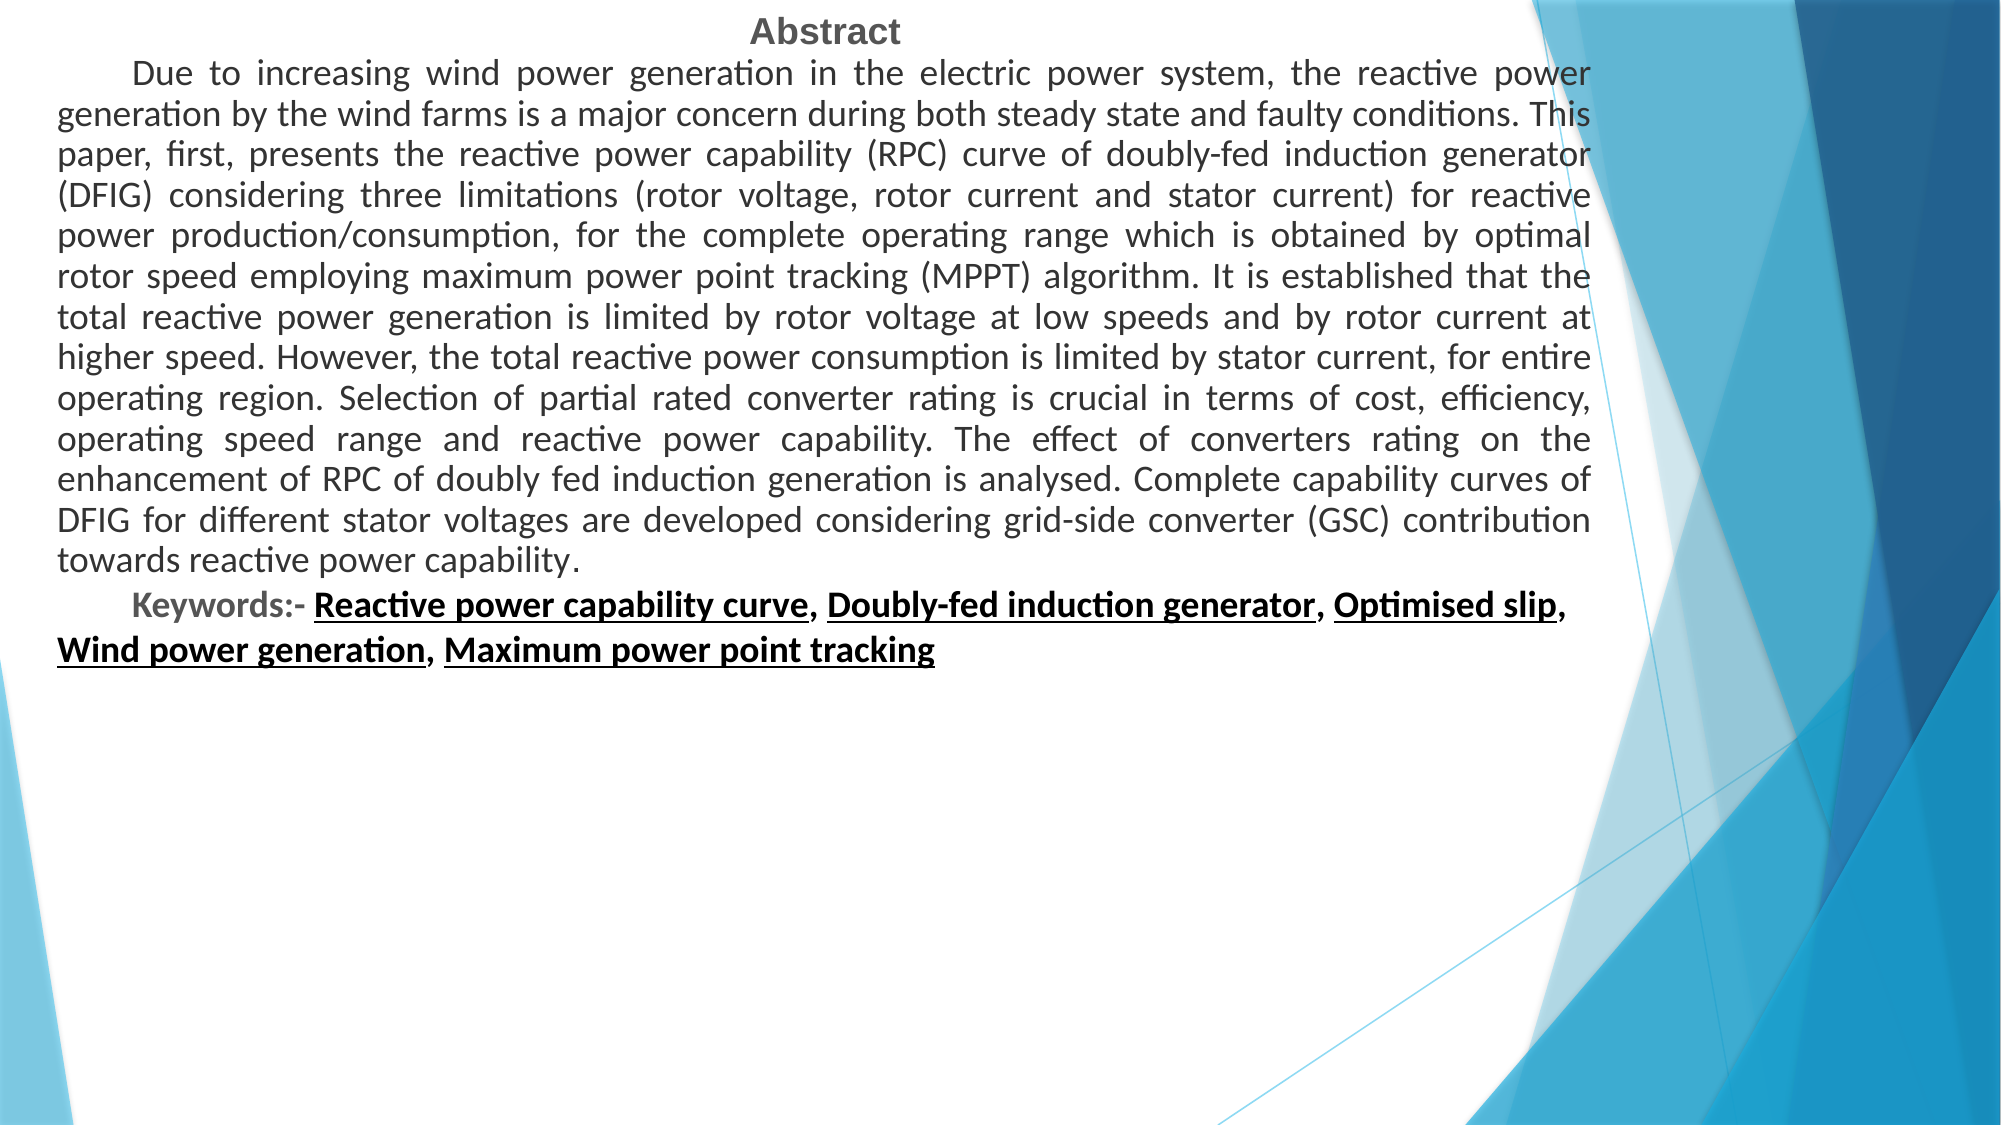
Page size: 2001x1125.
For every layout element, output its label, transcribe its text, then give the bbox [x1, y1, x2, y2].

text_box Abstract Due to increasing wind power generation in the electric power system, the reactive power generation by the wind farms is a major concern during both steady state and faulty conditions. This paper, first, presents the reactive power capability (RPC) curve of doubly-fed induction generator (DFIG) considering three limitations (rotor voltage, rotor current and stator current) for reactive power production/consumption, for the complete operating range which is obtained by optimal rotor speed employing maximum power point tracking (MPPT) algorithm. It is established that the total reactive power generation is limited by rotor voltage at low speeds and by rotor current at higher speed. However, the total reactive power consumption is limited by stator current, for entire operating region. Selection of partial rated converter rating is crucial in terms of cost, efficiency, operating speed range and reactive power capability. The effect of converters rating on the enhancement of RPC of doubly fed induction generation is analysed. Complete capability curves of DFIG for different stator voltages are developed considering grid-side converter (GSC) contribution towards reactive power capability. Keywords:- Reactive power capability curve, Doubly-fed induction generator, Optimised slip, Wind power generation, Maximum power point tracking [42, 0, 1608, 678]
